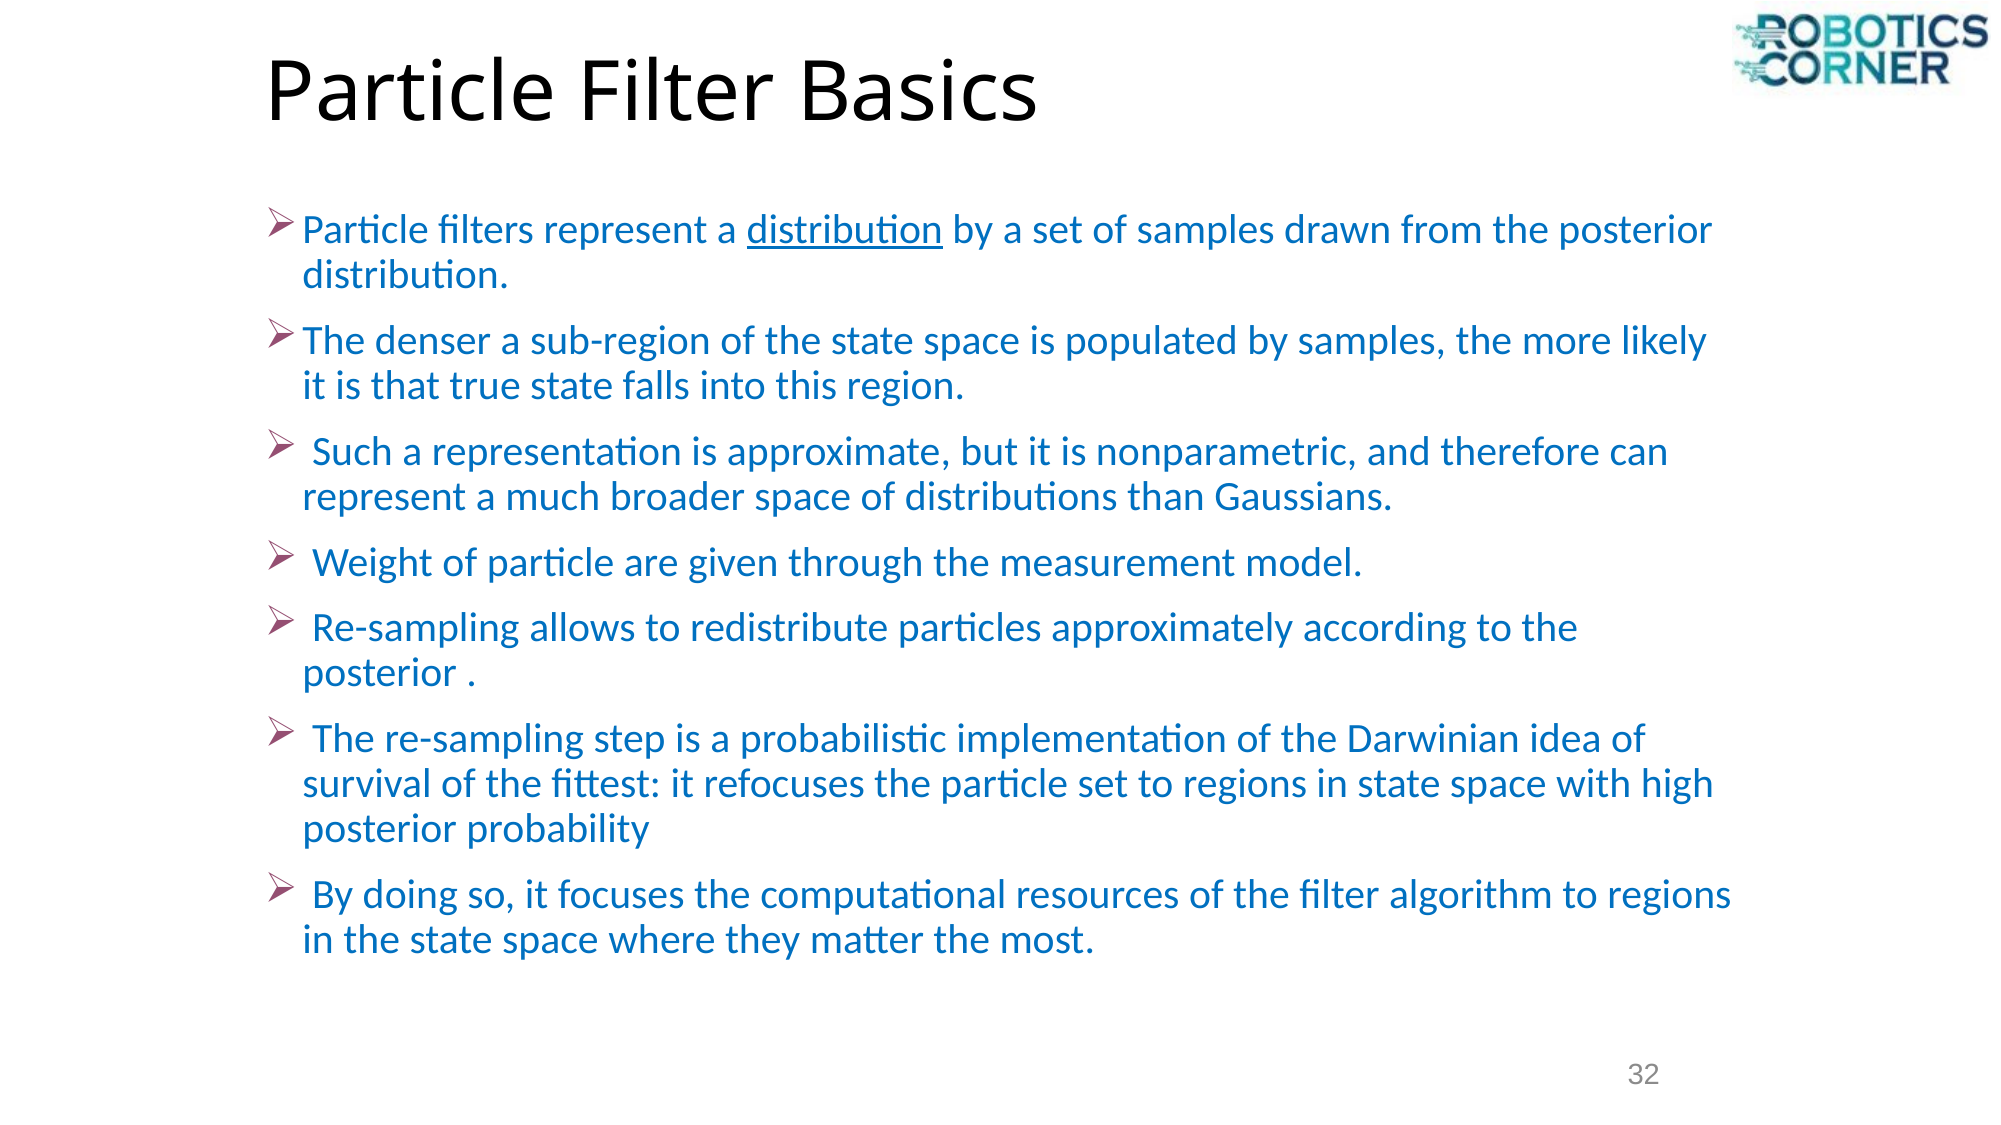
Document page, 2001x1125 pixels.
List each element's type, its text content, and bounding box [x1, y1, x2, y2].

title Particle Filter Basics [249, 24, 1750, 163]
list Particle filters represent a distribution by a set of samples drawn from the posterior distribution. The denser a sub-region of the state space is populated by samples, the more likely it is that true state falls into this region. Such a representation is approximate, but it is nonparametric, and therefore can represent a much broader space of distributions than Gaussians. Weight of particle are given through the measurement model. Re-sampling allows to redistribute particles approximately according to the posterior . The re-sampling step is a probabilistic implementation of the Darwinian idea of survival of the fittest: it refocuses the particle set to regions in state space with high posterior probability By doing so, it focuses the computational resources of the filter algorithm to regions in the state space where they matter the most. [249, 200, 1750, 1125]
picture [1732, 1, 1991, 100]
slide_number 32 [1599, 1042, 1675, 1103]
